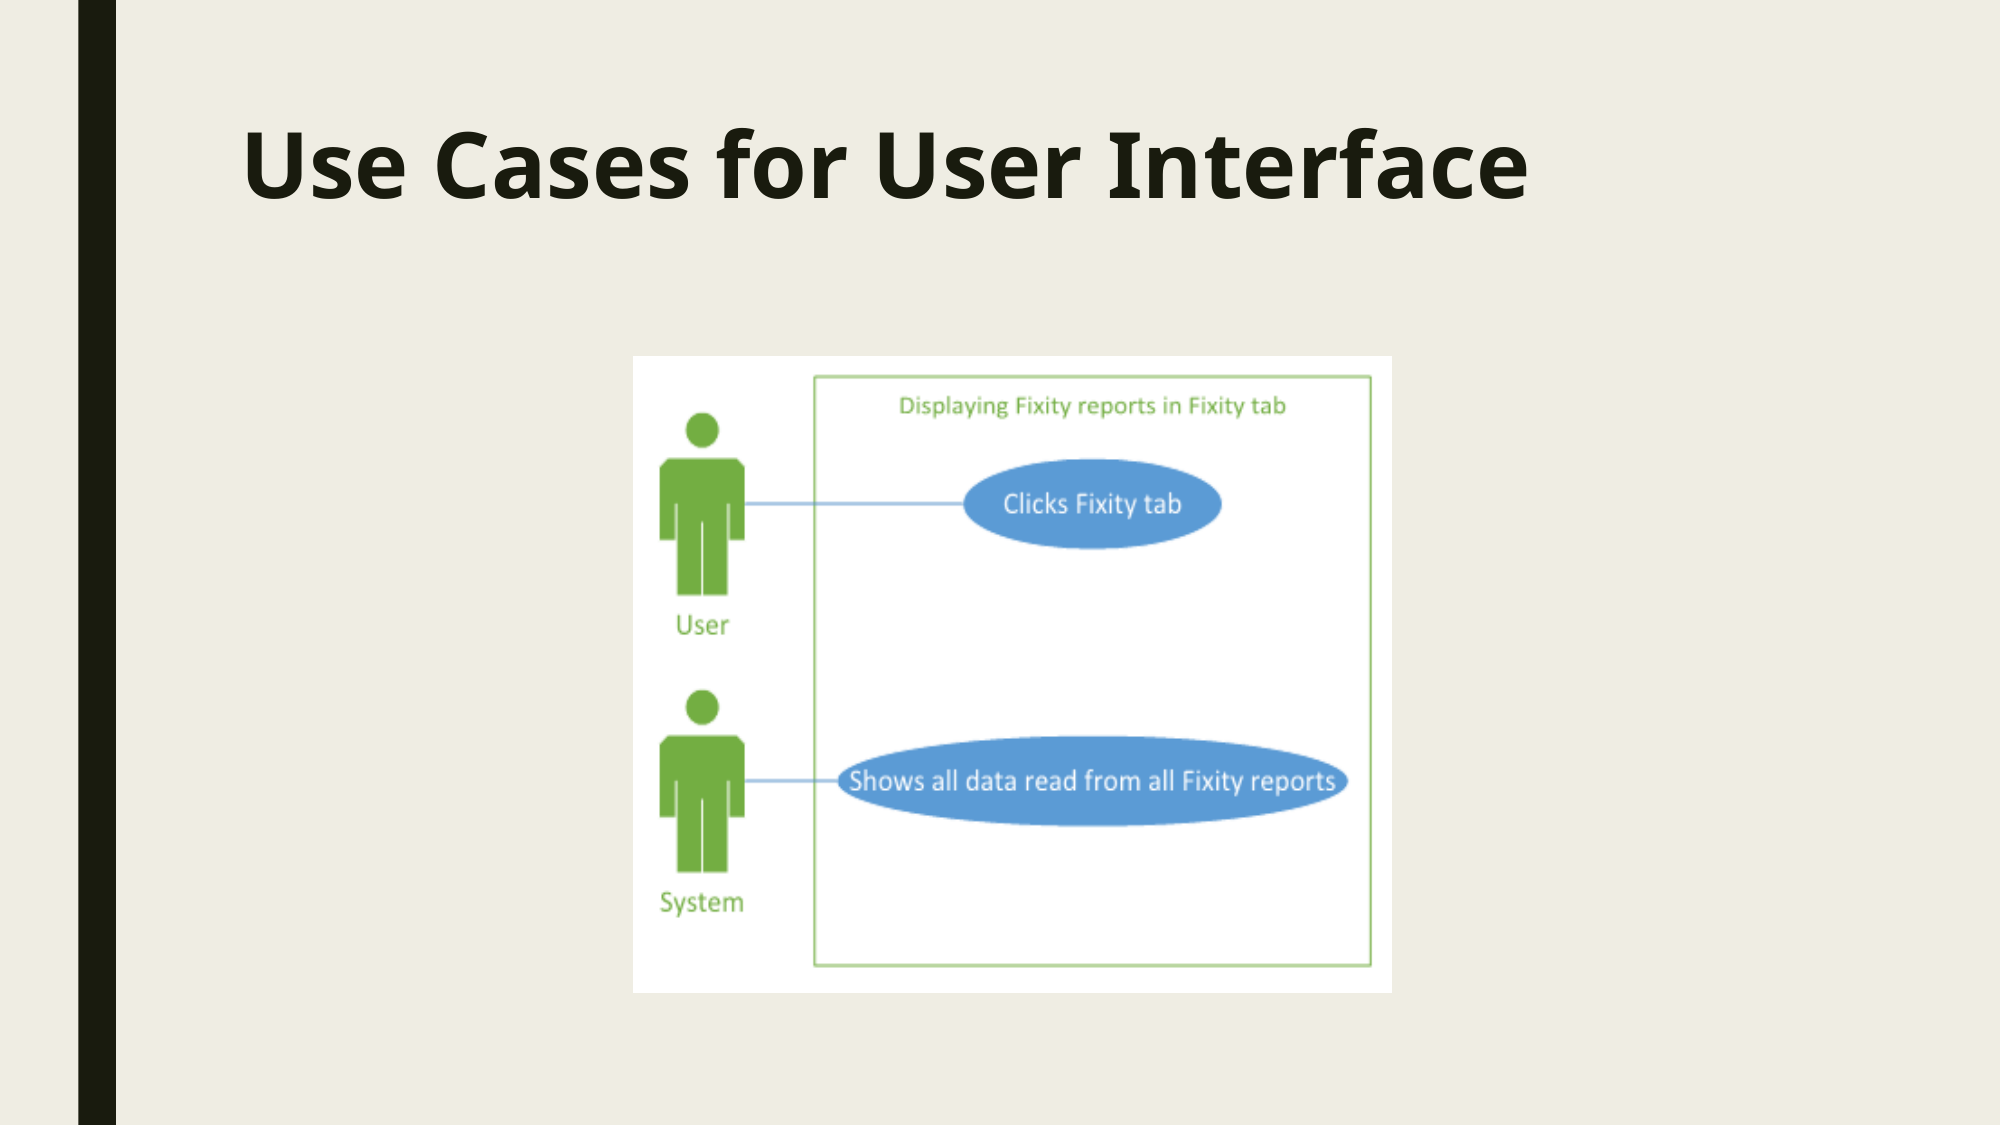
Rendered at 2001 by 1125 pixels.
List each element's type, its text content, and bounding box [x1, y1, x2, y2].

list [633, 356, 1392, 993]
title Use Cases for User Interface [225, 112, 1800, 357]
